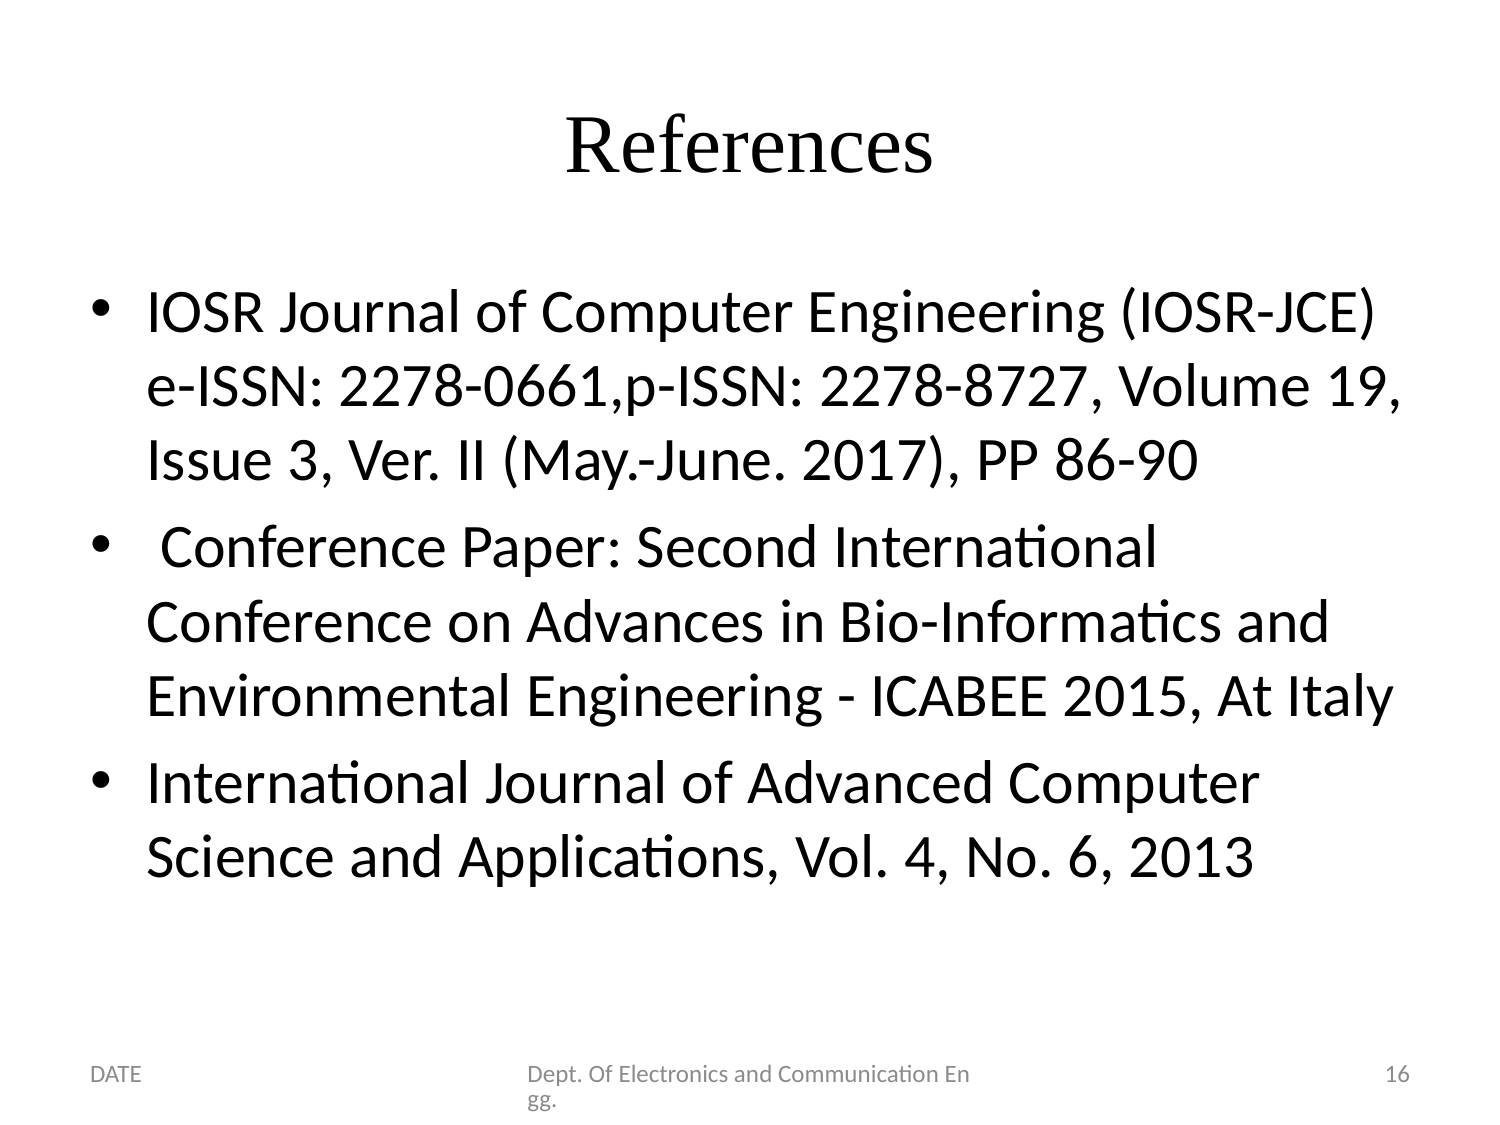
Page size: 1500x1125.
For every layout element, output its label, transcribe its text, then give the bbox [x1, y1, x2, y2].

slide_number 16 [1074, 1042, 1425, 1103]
list IOSR Journal of Computer Engineering (IOSR-JCE) e-ISSN: 2278-0661,p-ISSN: 2278-8727, Volume 19, Issue 3, Ver. II (May.-June. 2017), PP 86-90 Conference Paper: Second International Conference on Advances in Bio-Informatics and Environmental Engineering - ICABEE 2015, At Italy International Journal of Advanced Computer Science and Applications, Vol. 4, No. 6, 2013 [75, 262, 1425, 1005]
title References [75, 45, 1425, 233]
slide_number DATE [75, 1042, 425, 1103]
footer Dept. Of Electronics and Communication Engg. [512, 1042, 988, 1103]
